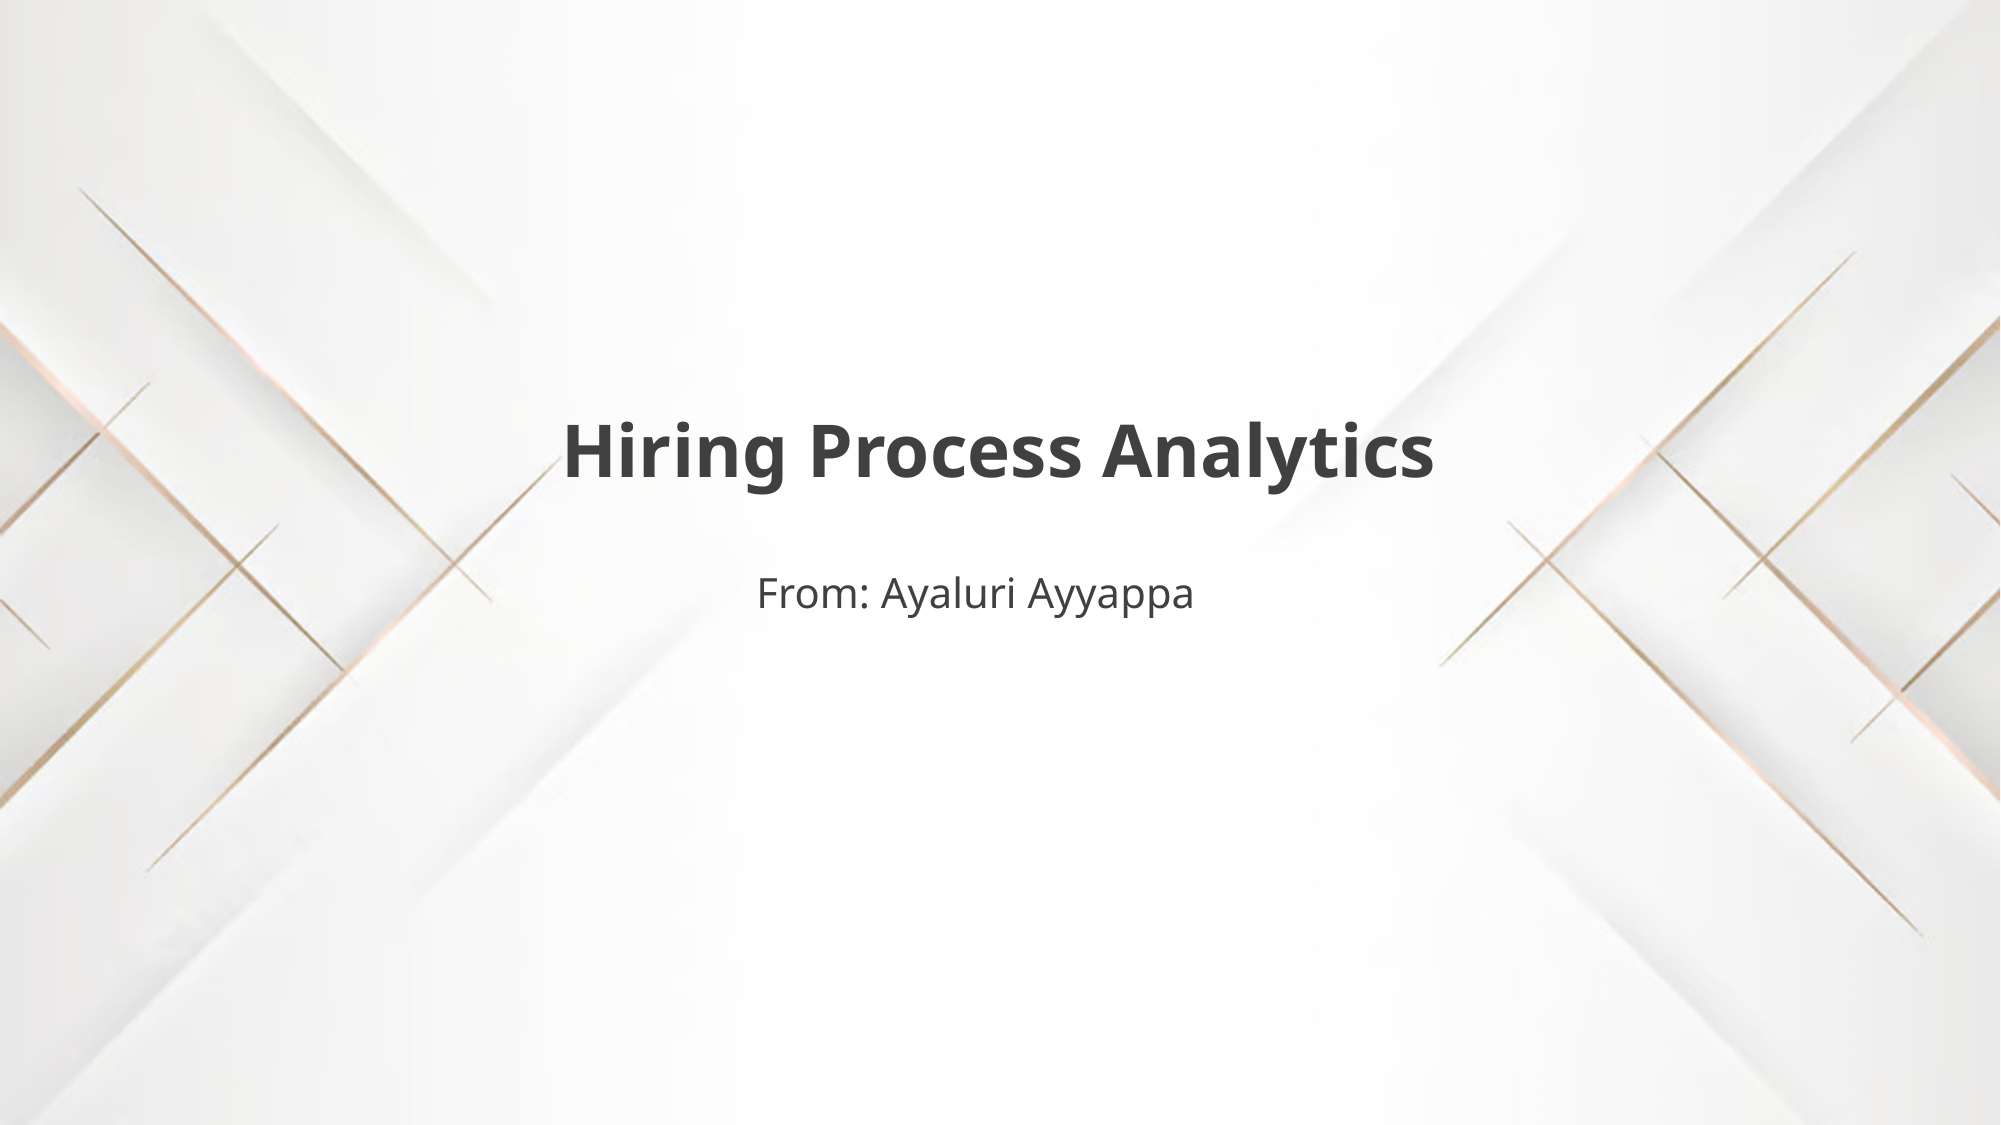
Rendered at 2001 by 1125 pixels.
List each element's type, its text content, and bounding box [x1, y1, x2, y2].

text_box From: Ayaluri Ayyappa [741, 558, 1258, 624]
picture [0, 0, 2001, 1125]
text_box Hiring Process Analytics [546, 396, 1452, 500]
